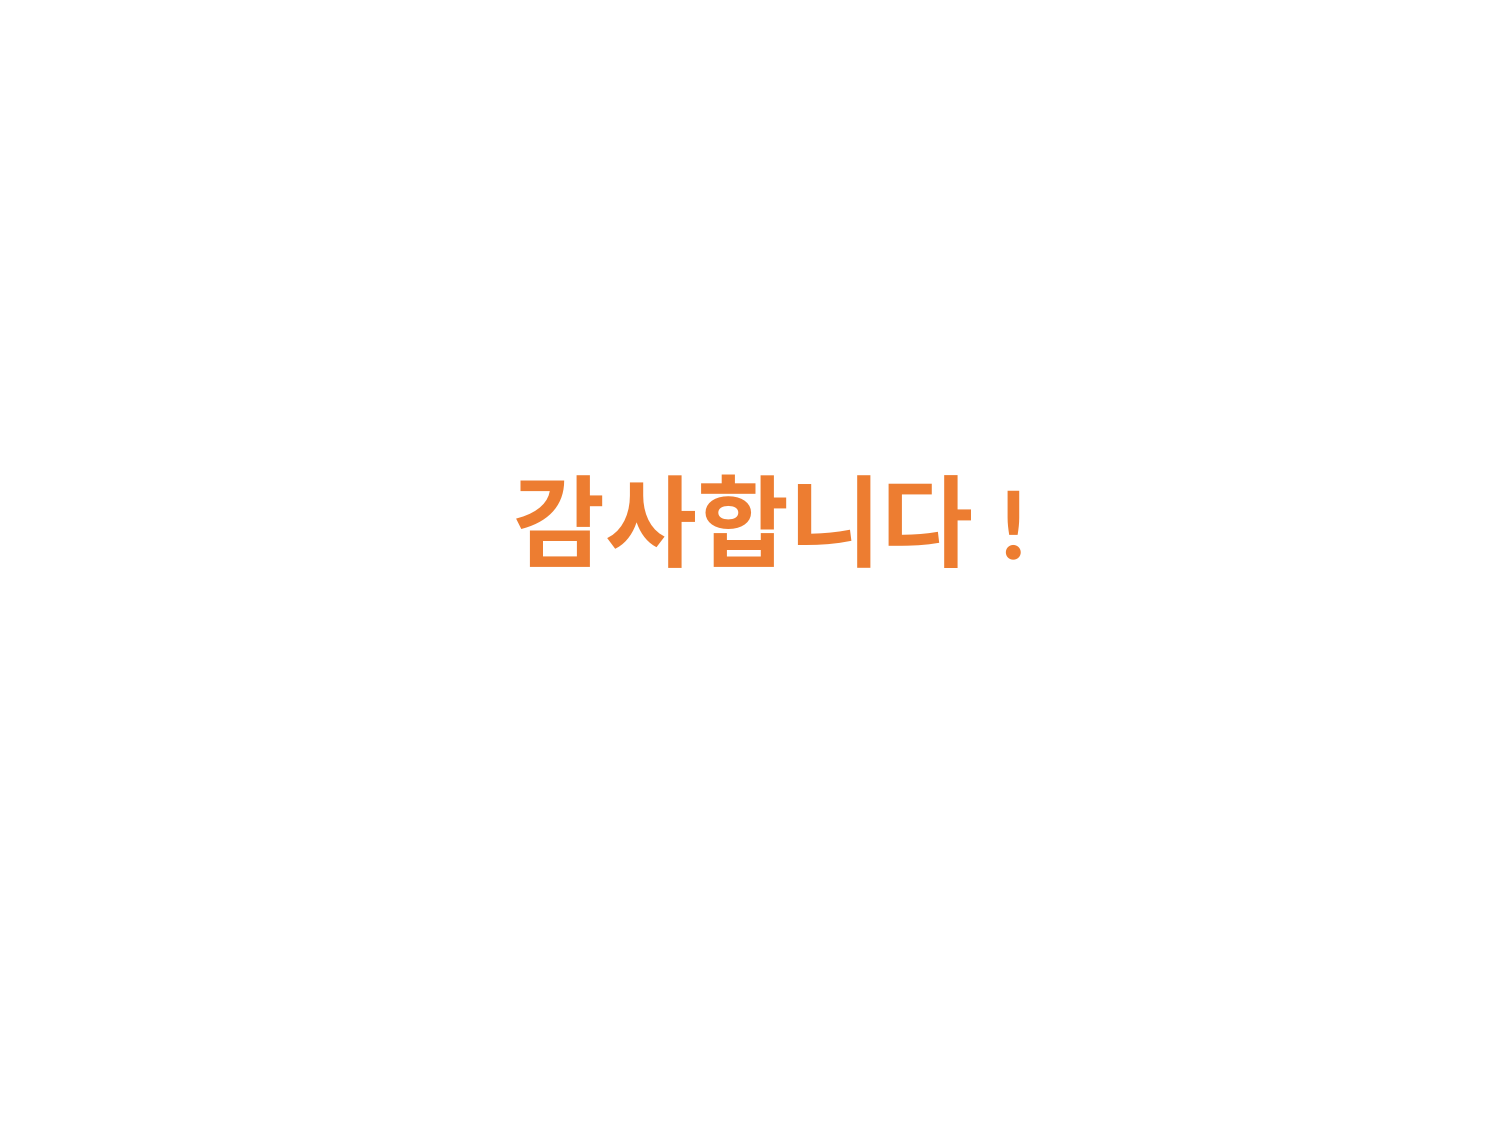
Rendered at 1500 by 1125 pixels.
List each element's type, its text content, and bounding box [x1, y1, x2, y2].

title 감사합니다! [250, 376, 1294, 589]
